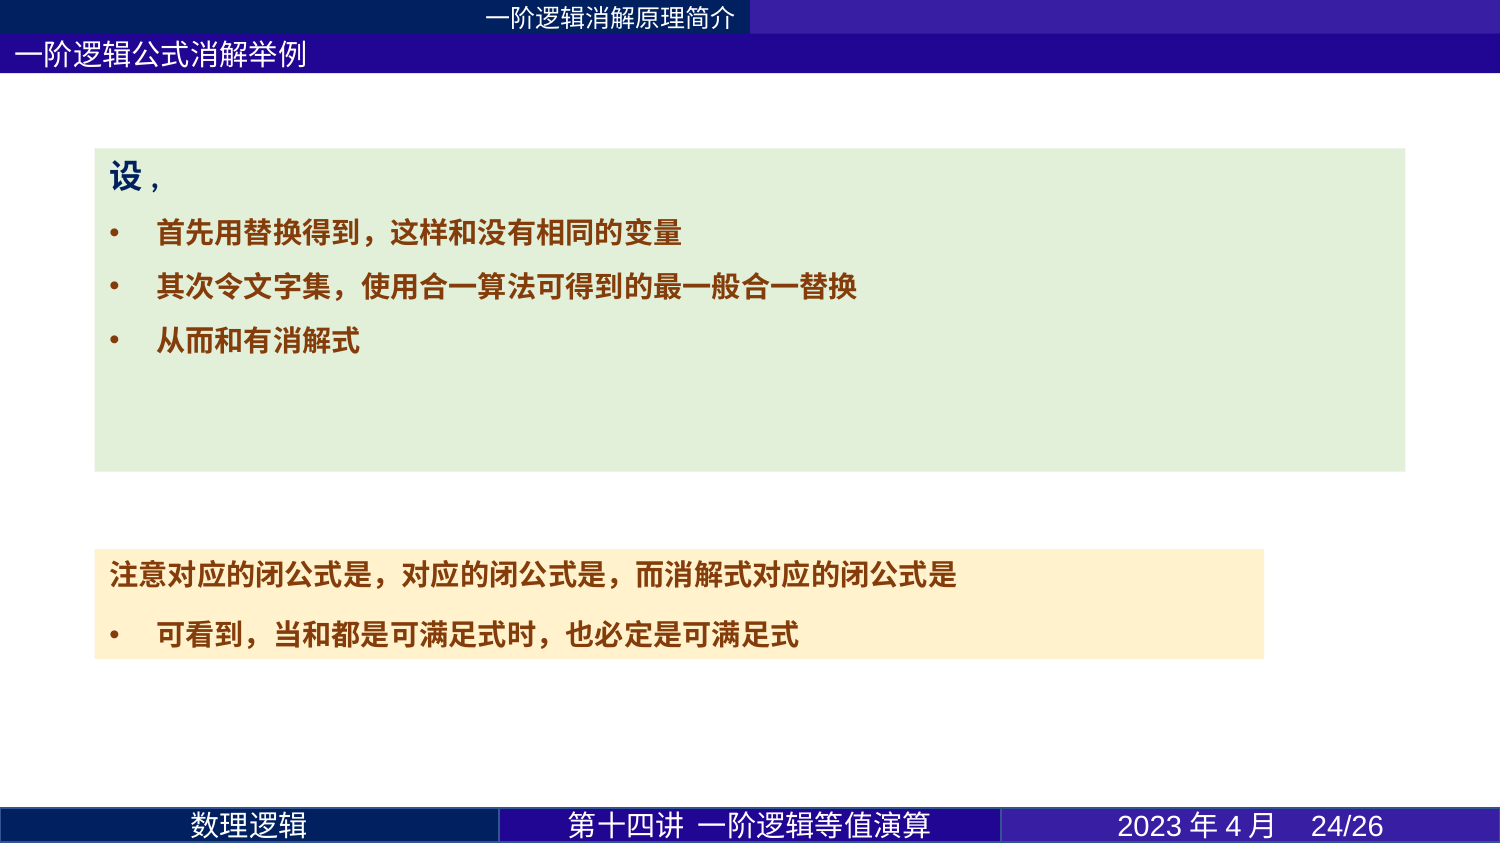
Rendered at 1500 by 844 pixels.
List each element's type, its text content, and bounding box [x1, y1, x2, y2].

text_box [749, 0, 1500, 33]
text_box 一阶逻辑公式消解举例 [0, 33, 1500, 74]
text_box 2023年4月 24/26 [1000, 807, 1500, 843]
text_box 第十四讲 一阶逻辑等值演算 [498, 807, 1000, 843]
text_box 数理逻辑 [0, 807, 498, 843]
text_box 一阶逻辑消解原理简介 [0, 0, 749, 33]
